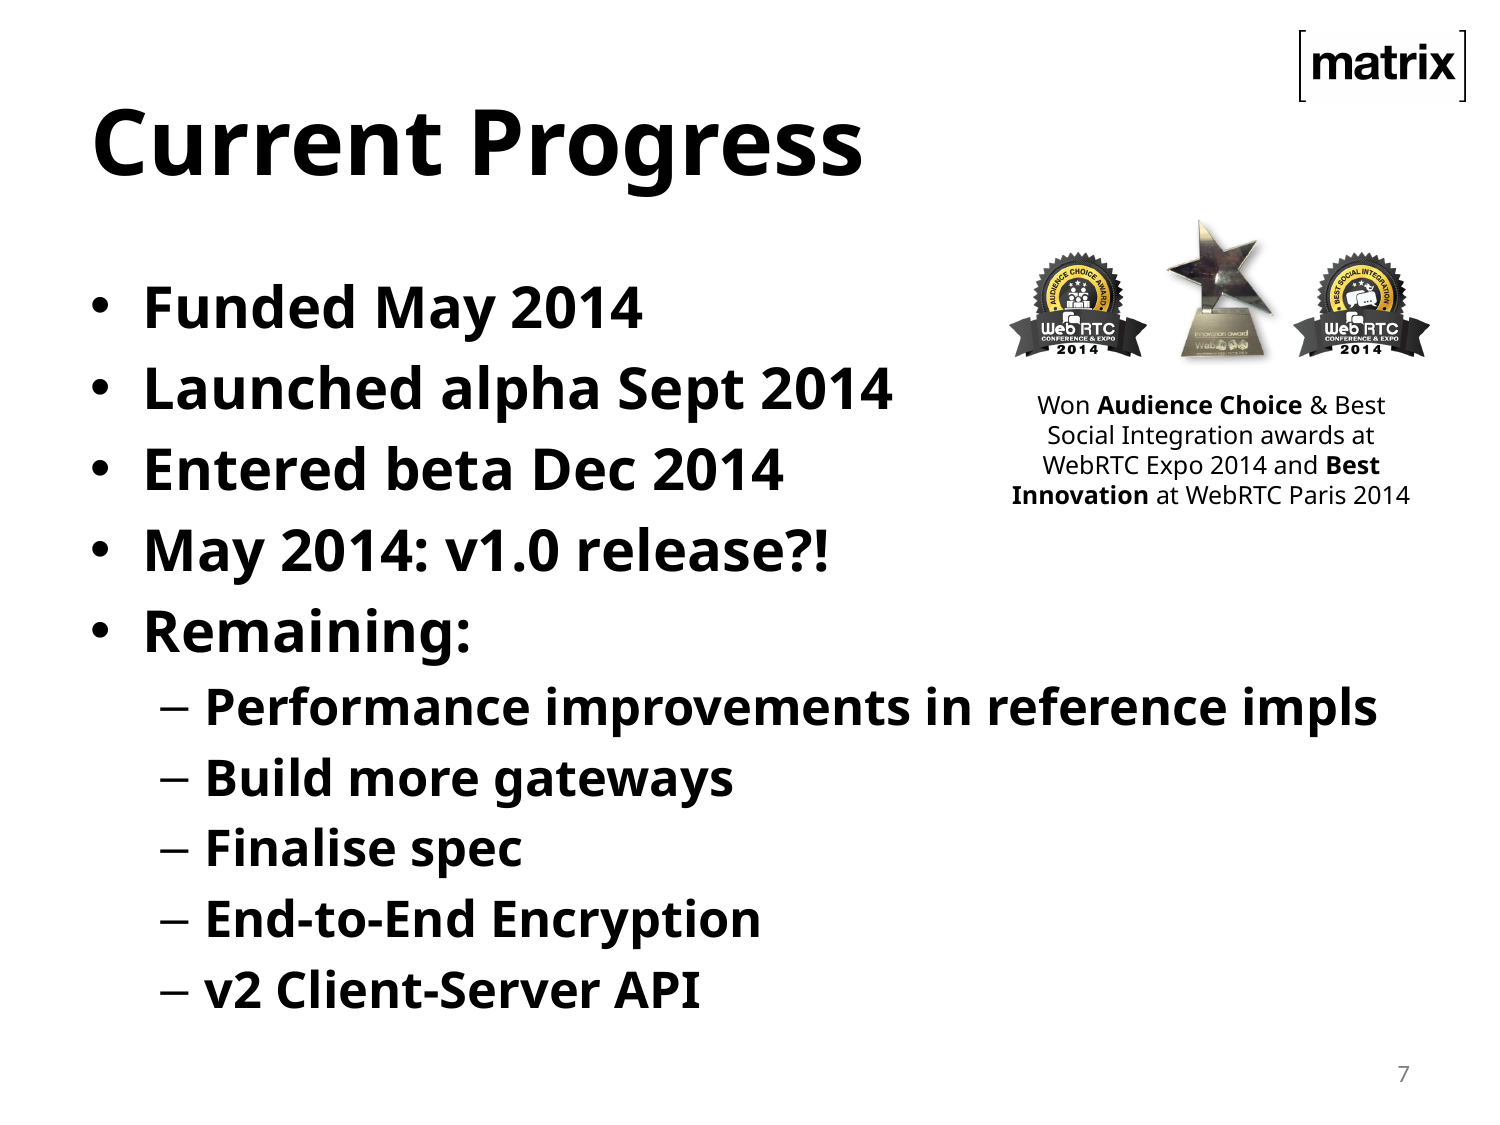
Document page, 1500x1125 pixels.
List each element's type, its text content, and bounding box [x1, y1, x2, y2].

slide_number 7 [1074, 1042, 1425, 1103]
text_box Won Audience Choice & Best Social Integration awards at WebRTC Expo 2014 and Best Innovation at WebRTC Paris 2014 [986, 382, 1437, 518]
picture [1009, 252, 1147, 358]
picture [1165, 219, 1274, 358]
list Funded May 2014 Launched alpha Sept 2014 Entered beta Dec 2014 May 2014: v1.0 release?! Remaining: Performance improvements in reference impls Build more gateways Finalise spec End-to-End Encryption v2 Client-Server API [75, 262, 1425, 1035]
title Current Progress [75, 45, 1425, 233]
picture [1293, 252, 1431, 358]
picture [1299, 30, 1466, 102]
